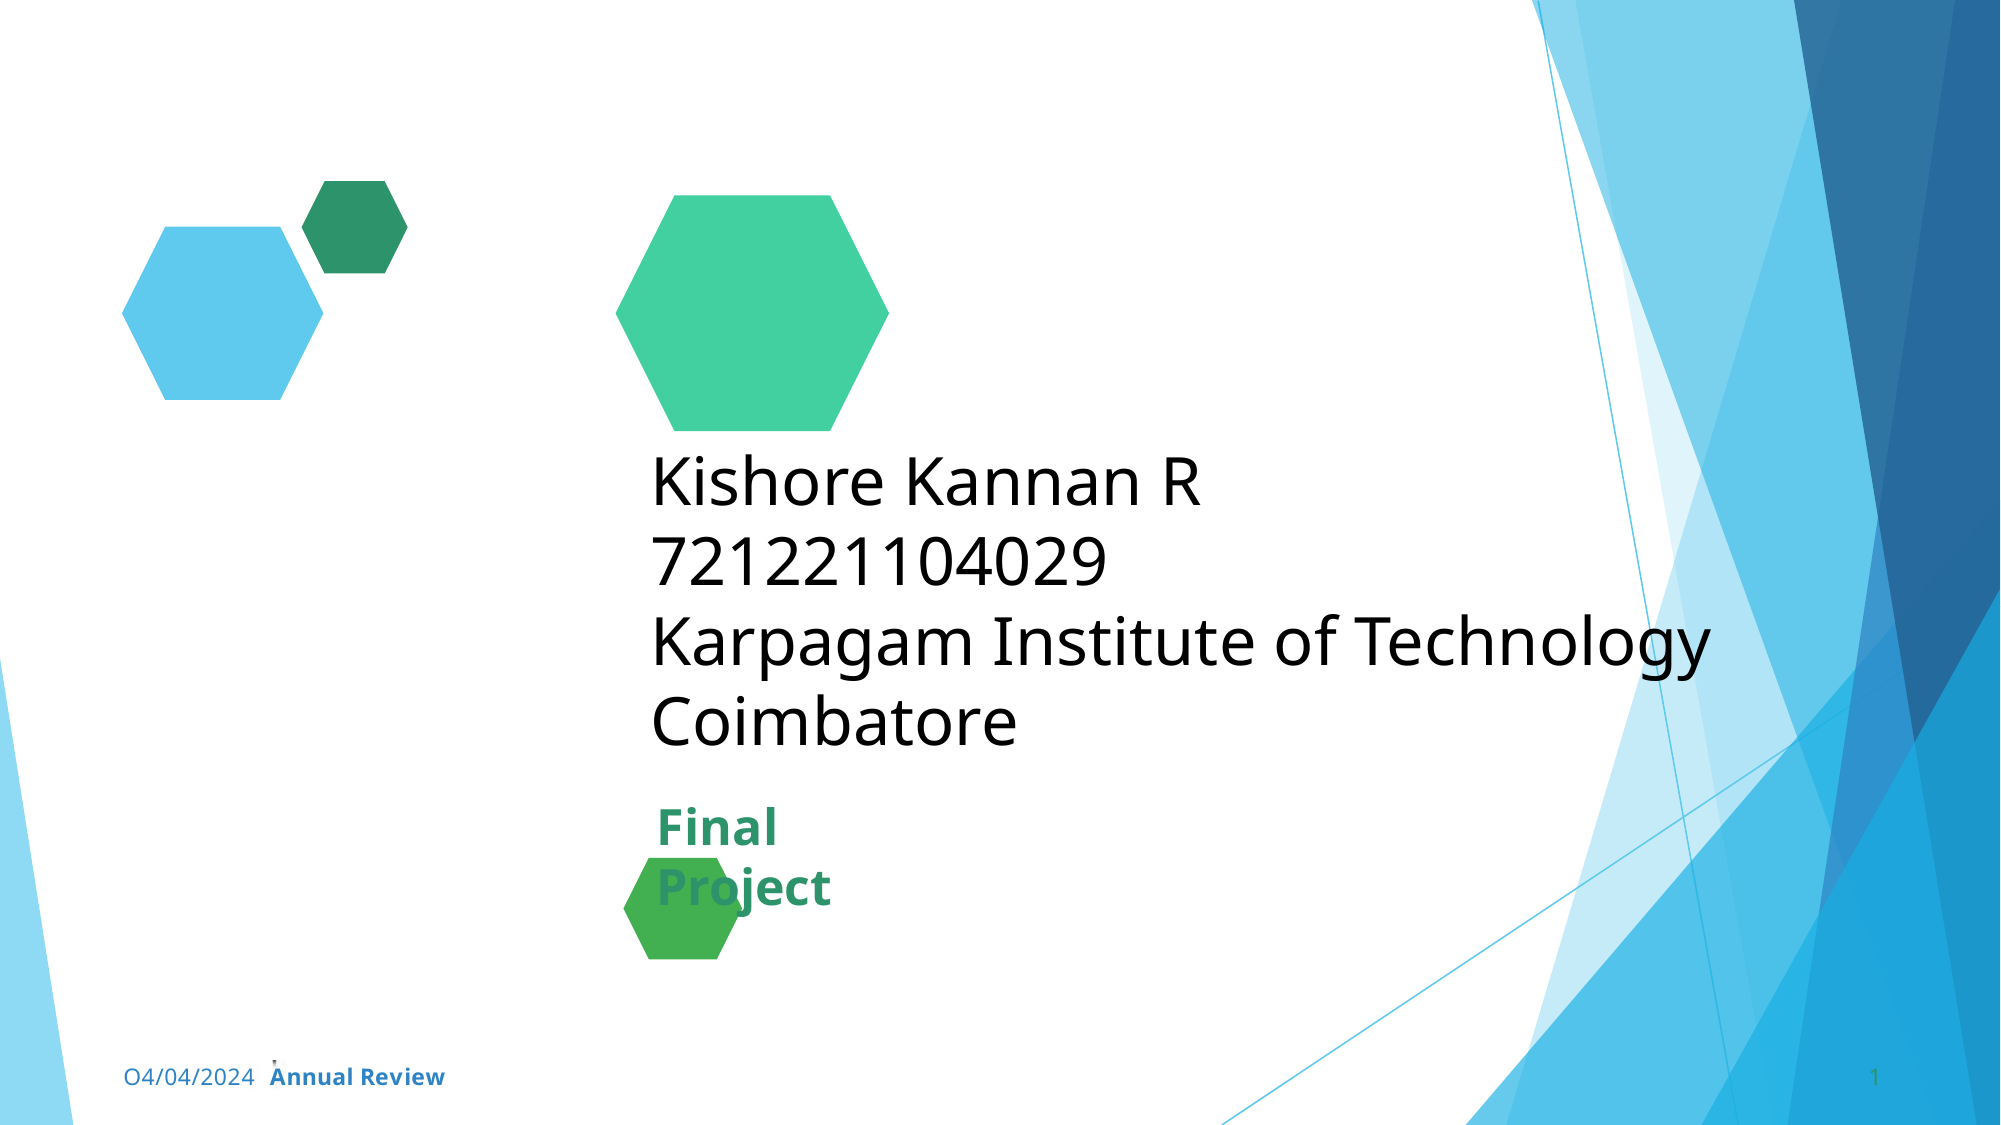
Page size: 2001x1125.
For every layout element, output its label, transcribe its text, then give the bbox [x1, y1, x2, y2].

text_box [623, 857, 739, 960]
picture [110, 1060, 463, 1094]
text_box [615, 195, 890, 432]
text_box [121, 180, 408, 401]
slide_number 1 [1862, 1061, 1888, 1125]
text_box Final Project [654, 792, 960, 916]
title Kishore Kannan R 721221104029 Karpagam Institute of Technology Coimbatore [650, 439, 1725, 763]
text_box O4/04/2024 Annual Review [121, 1061, 488, 1119]
